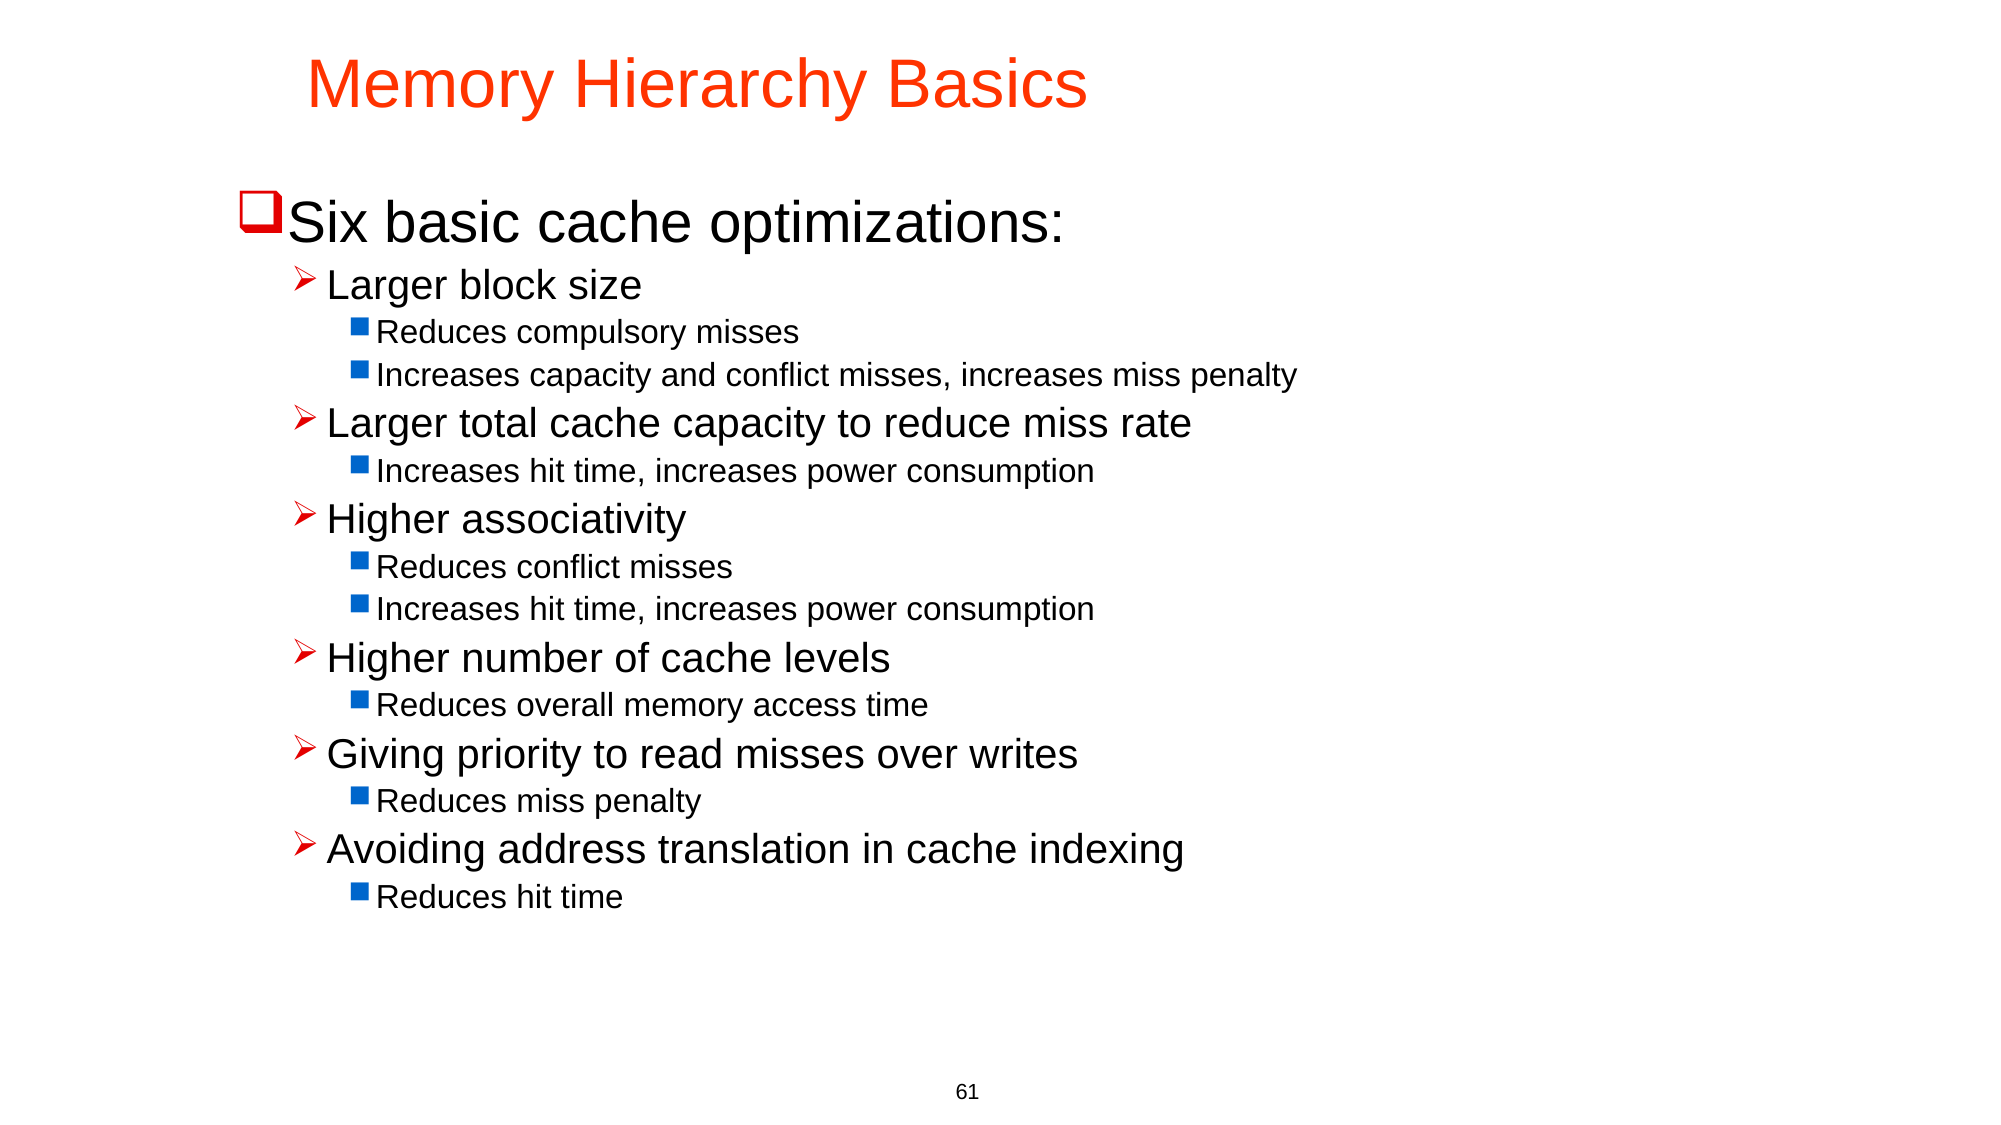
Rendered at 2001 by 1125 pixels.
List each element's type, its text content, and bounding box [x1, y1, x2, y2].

list Six basic cache optimizations: Larger block size Reduces compulsory misses Increases capacity and conflict misses, increases miss penalty Larger total cache capacity to reduce miss rate Increases hit time, increases power consumption Higher associativity Reduces conflict misses Increases hit time, increases power consumption Higher number of cache levels Reduces overall memory access time Giving priority to read misses over writes Reduces miss penalty Avoiding address translation in cache indexing Reduces hit time [220, 184, 1946, 972]
title Memory Hierarchy Basics [291, 0, 1946, 161]
